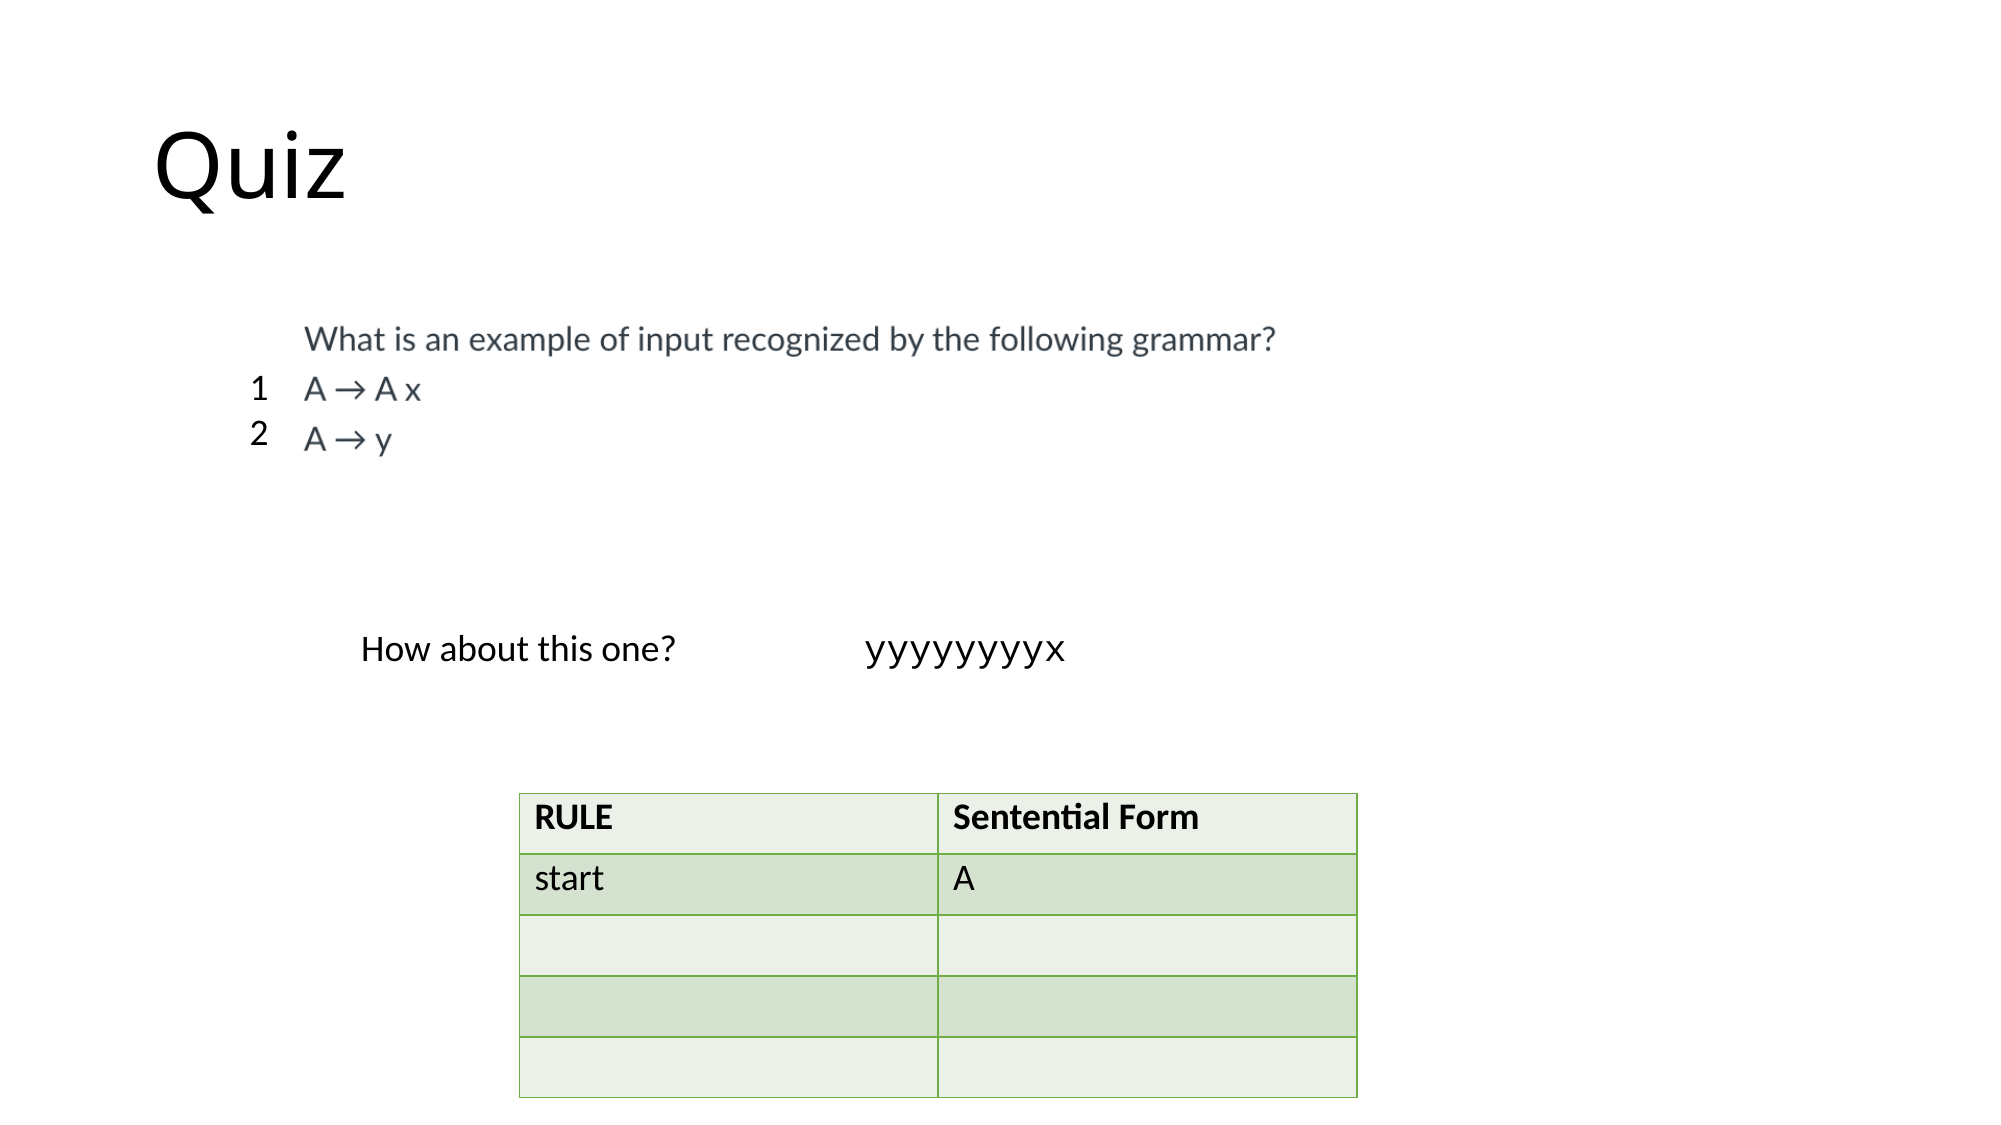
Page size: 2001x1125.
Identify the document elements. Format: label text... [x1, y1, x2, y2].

text_box 1 2 [234, 355, 283, 461]
table_cell [520, 1038, 937, 1097]
table_cell [939, 977, 1356, 1036]
table_cell start [520, 855, 937, 914]
table_cell [939, 1038, 1356, 1097]
picture [283, 259, 1786, 478]
text_box How about this one? [346, 617, 693, 677]
table_cell [520, 977, 937, 1036]
table_cell [939, 916, 1356, 975]
table_header RULE [520, 794, 937, 853]
title Quiz [137, 59, 1863, 278]
text_box yyyyyyyyx [849, 617, 1082, 677]
table_cell [520, 916, 937, 975]
table_header Sentential Form [939, 794, 1356, 853]
table_cell A [939, 855, 1356, 914]
